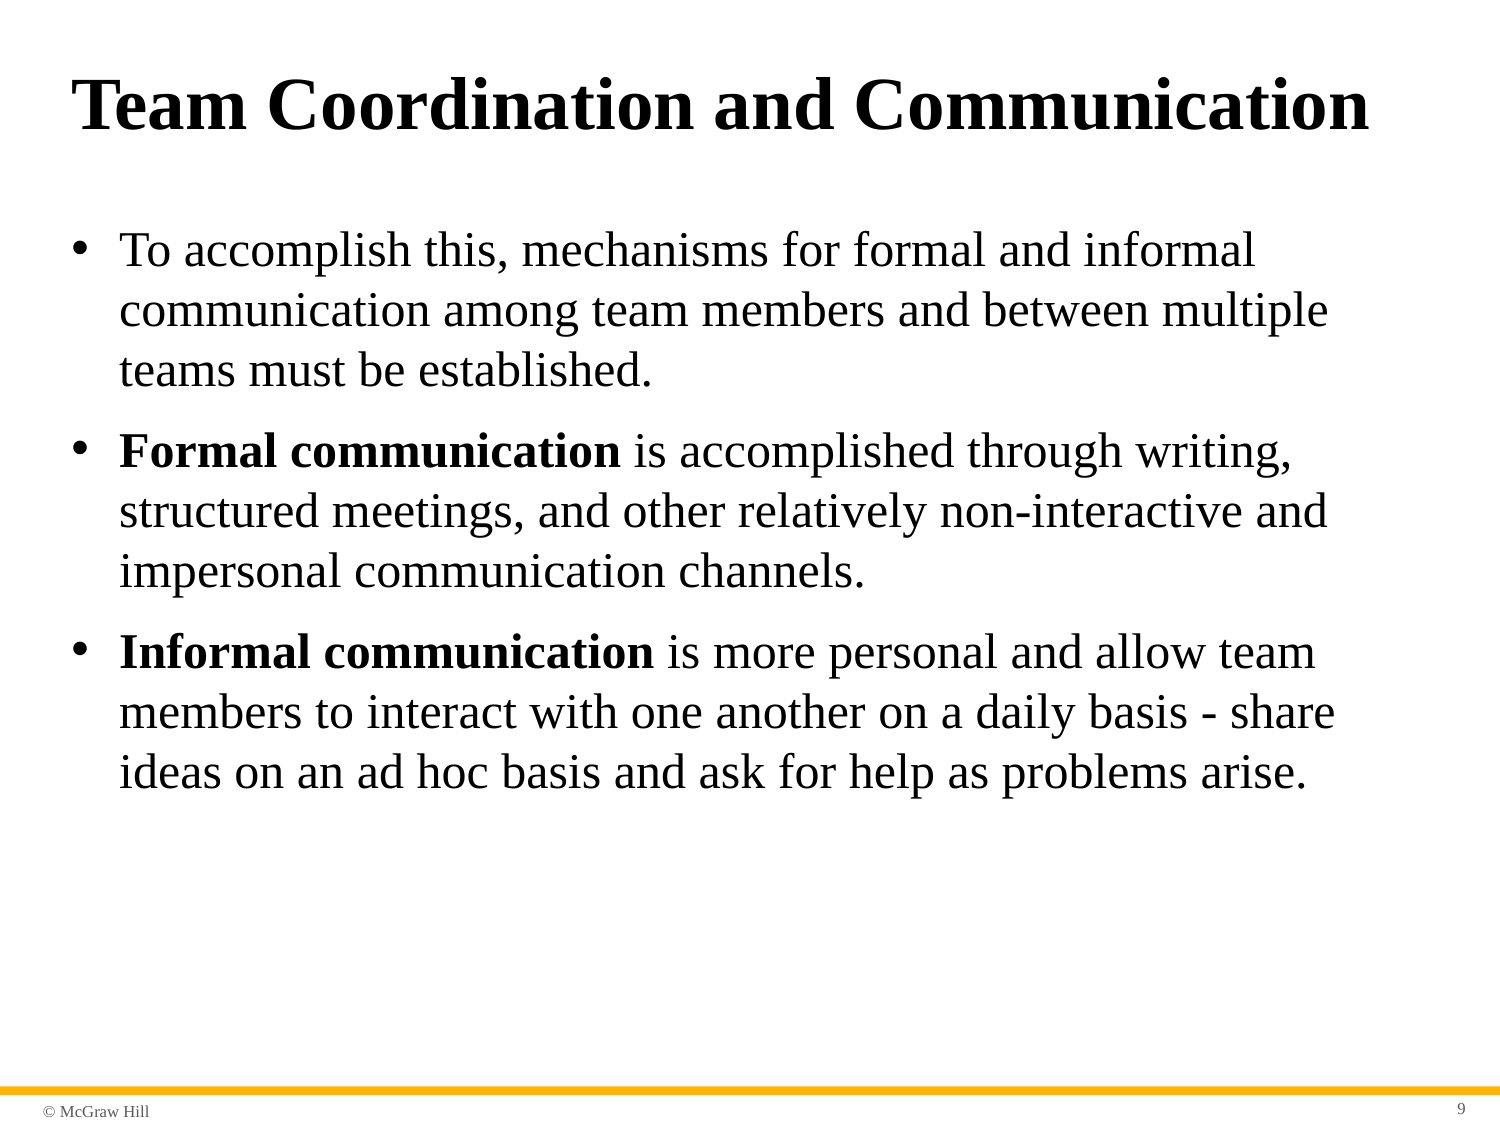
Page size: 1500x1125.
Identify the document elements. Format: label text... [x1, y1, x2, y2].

list To accomplish this, mechanisms for formal and informal communication among team members and between multiple teams must be established. Formal communication is accomplished through writing, structured meetings, and other relatively non-interactive and impersonal communication channels. Informal communication is more personal and allow team members to interact with one another on a daily basis - share ideas on an ad hoc basis and ask for help as problems arise. [56, 209, 1444, 827]
slide_number 9 [1415, 1094, 1474, 1122]
title Team Coordination and Communication [56, 50, 1444, 162]
